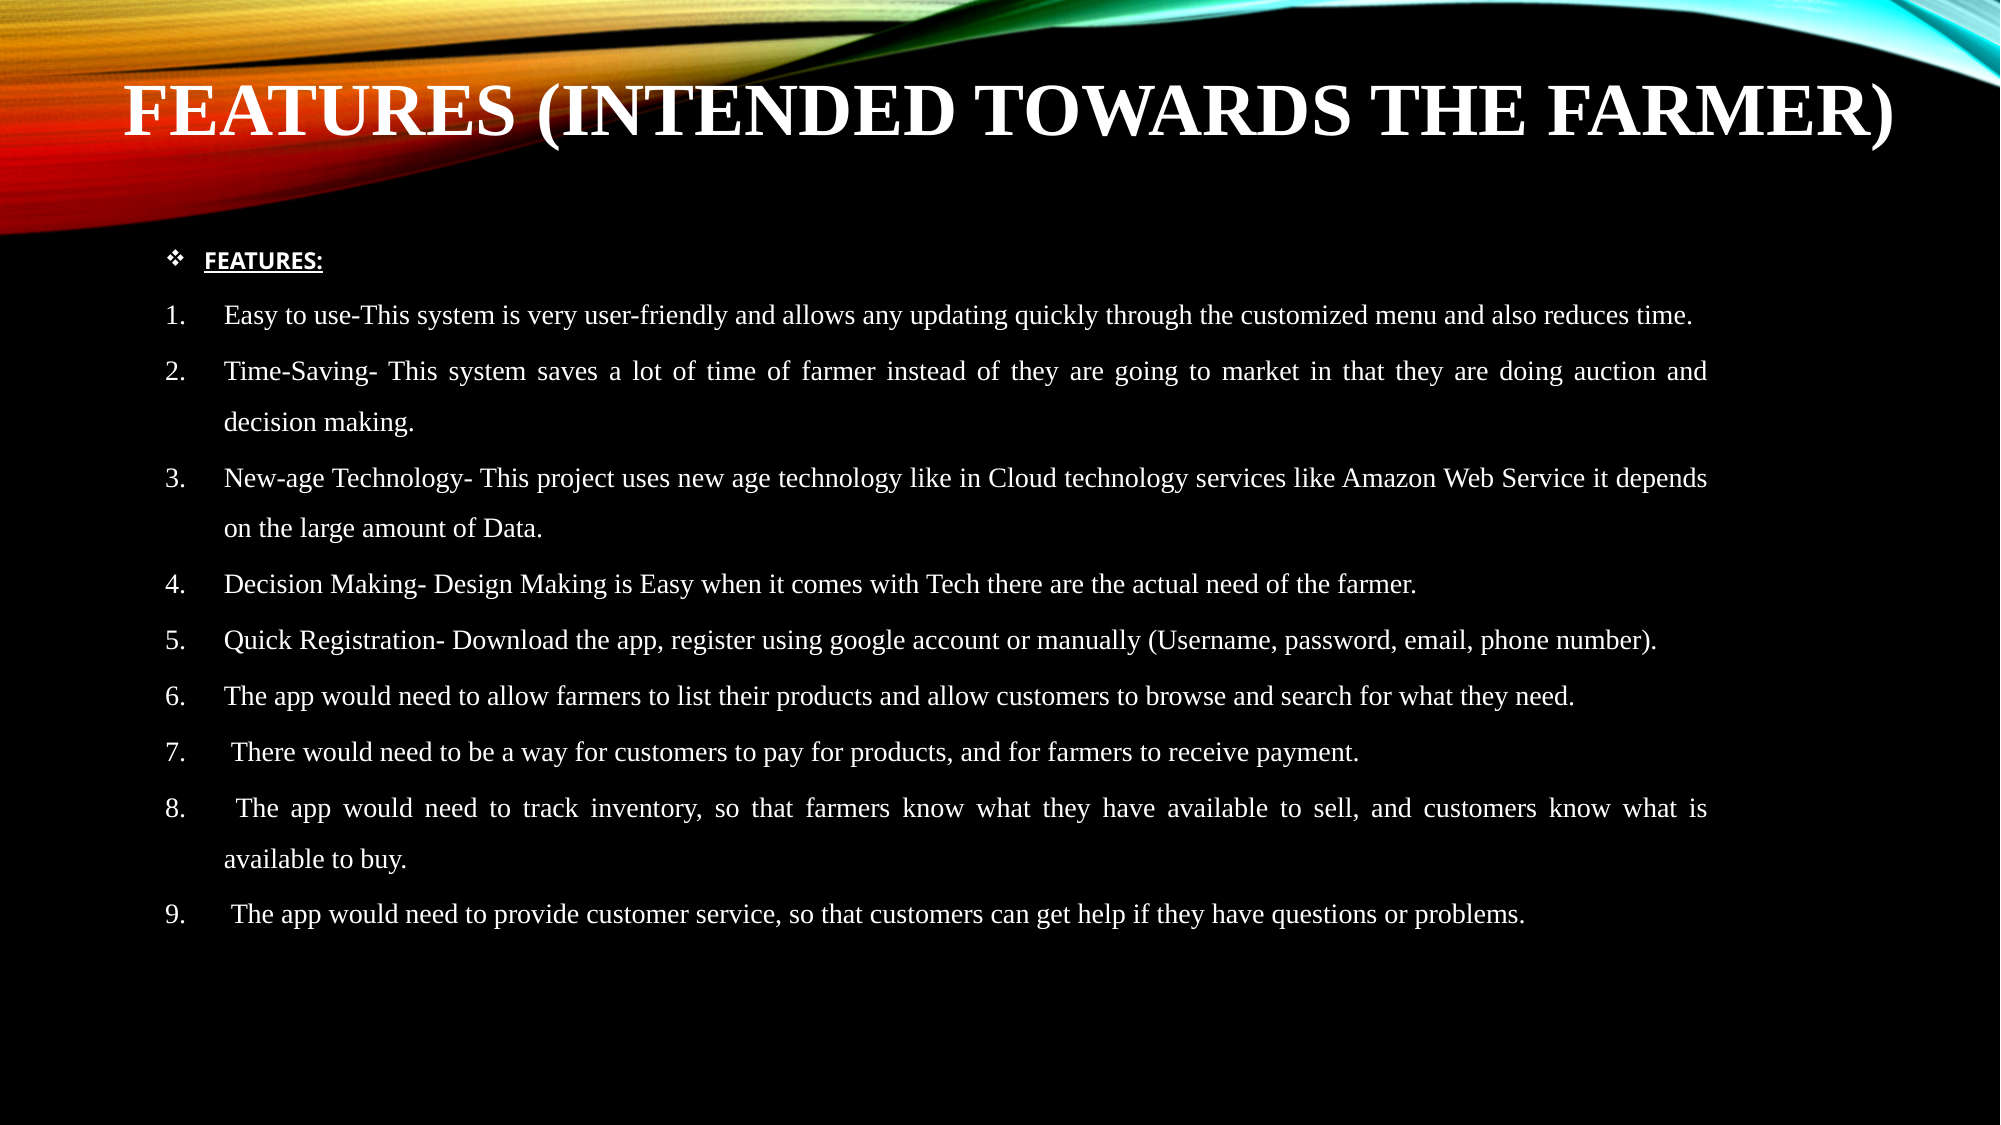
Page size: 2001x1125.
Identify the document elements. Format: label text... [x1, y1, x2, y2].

picture [0, 0, 2000, 237]
title Features (Intended Towards the Farmer) [34, 40, 1913, 353]
list FEATURES: Easy to use-This system is very user-friendly and allows any updating quickly through the customized menu and also reduces time. Time-Saving- This system saves a lot of time of farmer instead of they are going to market in that they are doing auction and decision making. New-age Technology- This project uses new age technology like in Cloud technology services like Amazon Web Service it depends on the large amount of Data. Decision Making- Design Making is Easy when it comes with Tech there are the actual need of the farmer. Quick Registration- Download the app, register using google account or manually (Username, password, email, phone number). The app would need to allow farmers to list their products and allow customers to browse and search for what they need. There would need to be a way for customers to pay for products, and for farmers to receive payment. The app would need to track inventory, so that farmers know what they have available to sell, and customers know what is available to buy. The app would need to provide customer service, so that customers can get help if they have questions or problems. [150, 242, 1726, 1055]
